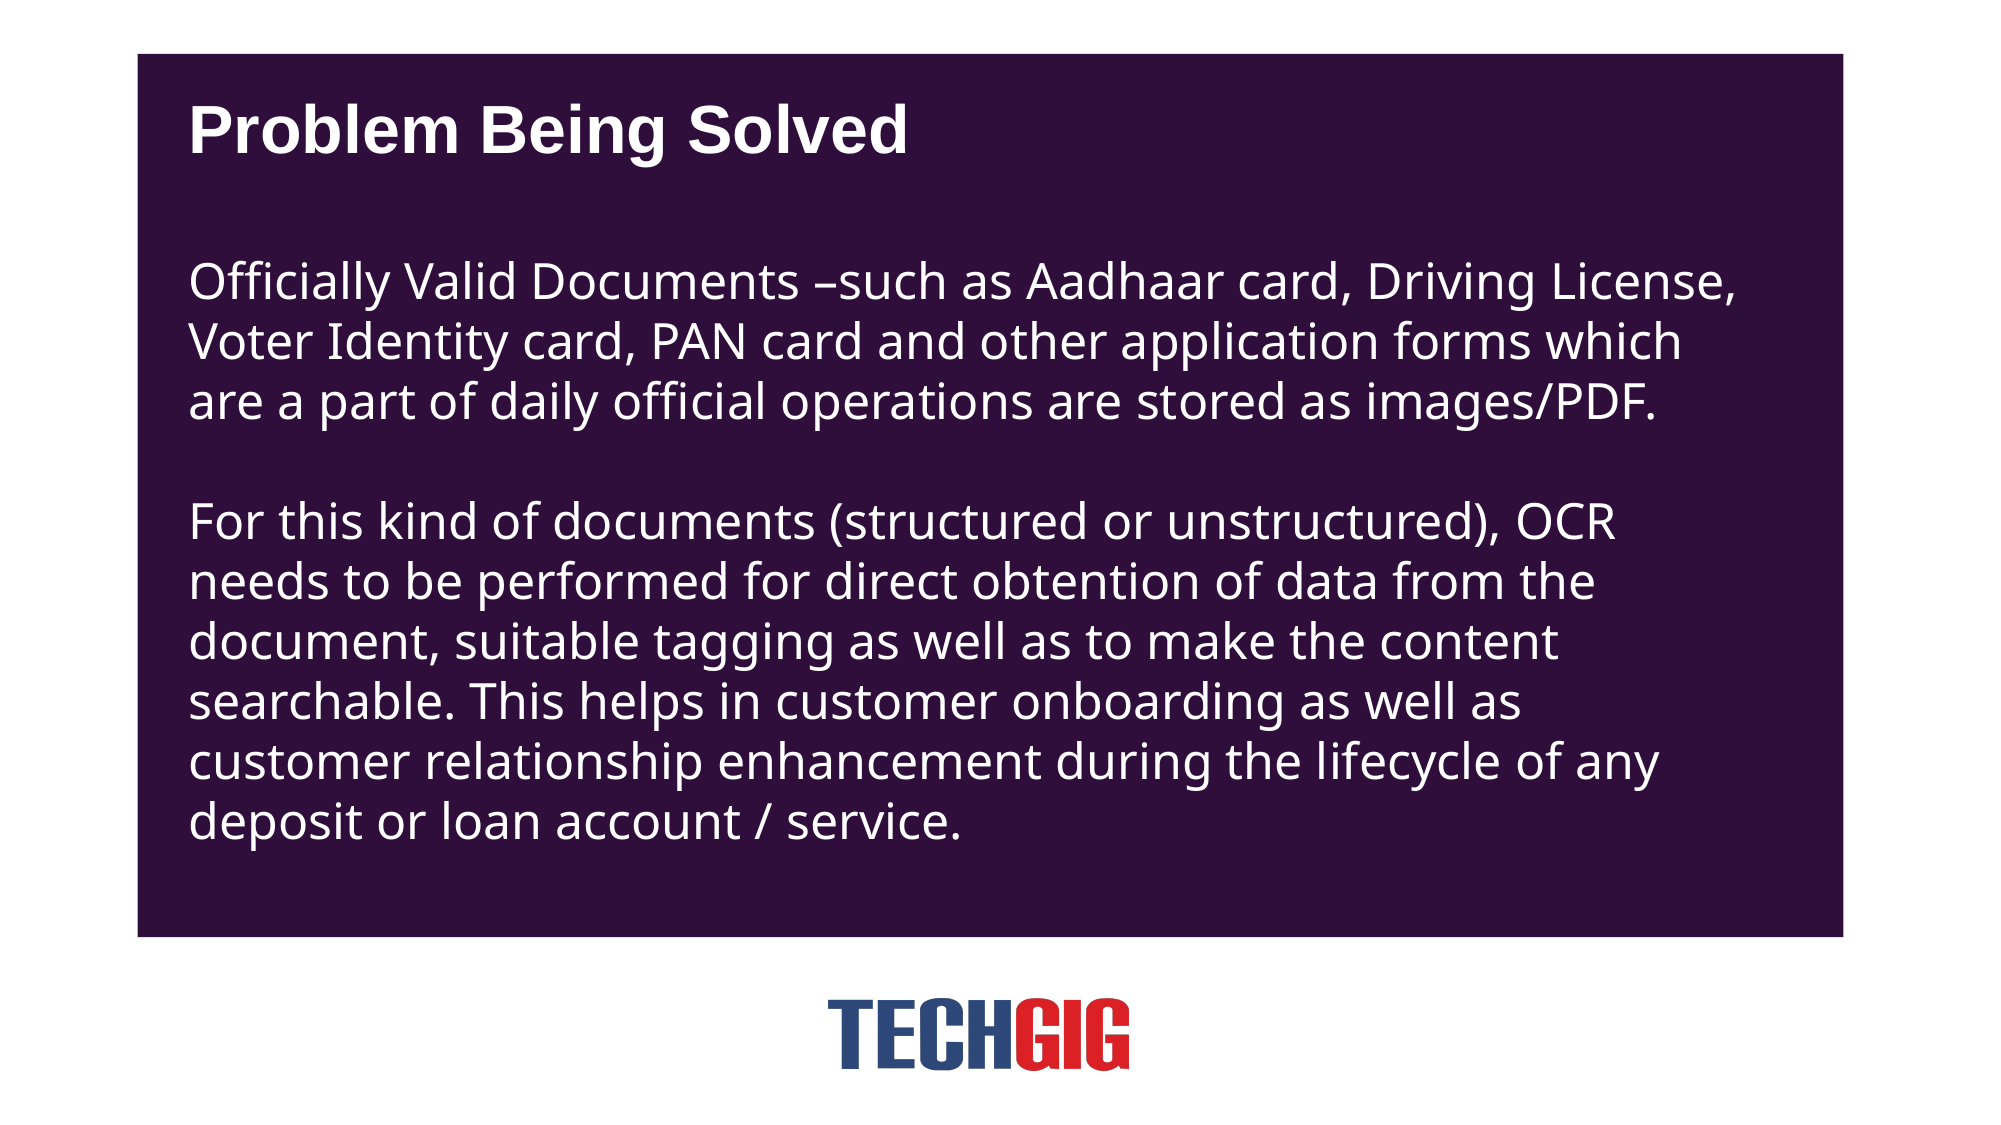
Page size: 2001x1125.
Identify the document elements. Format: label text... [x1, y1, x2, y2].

picture [828, 998, 1129, 1072]
text_box Officially Valid Documents –such as Aadhaar card, Driving License, Voter Identity card, PAN card and other application forms which are a part of daily official operations are stored as images/PDF. For this kind of documents (structured or unstructured), OCR needs to be performed for direct obtention of data from the document, suitable tagging as well as to make the content searchable. This helps in customer onboarding as well as customer relationship enhancement during the lifecycle of any deposit or loan account / service. [175, 182, 1773, 848]
text_box Problem Being Solved [175, 78, 1331, 182]
text_box [137, 53, 1844, 938]
